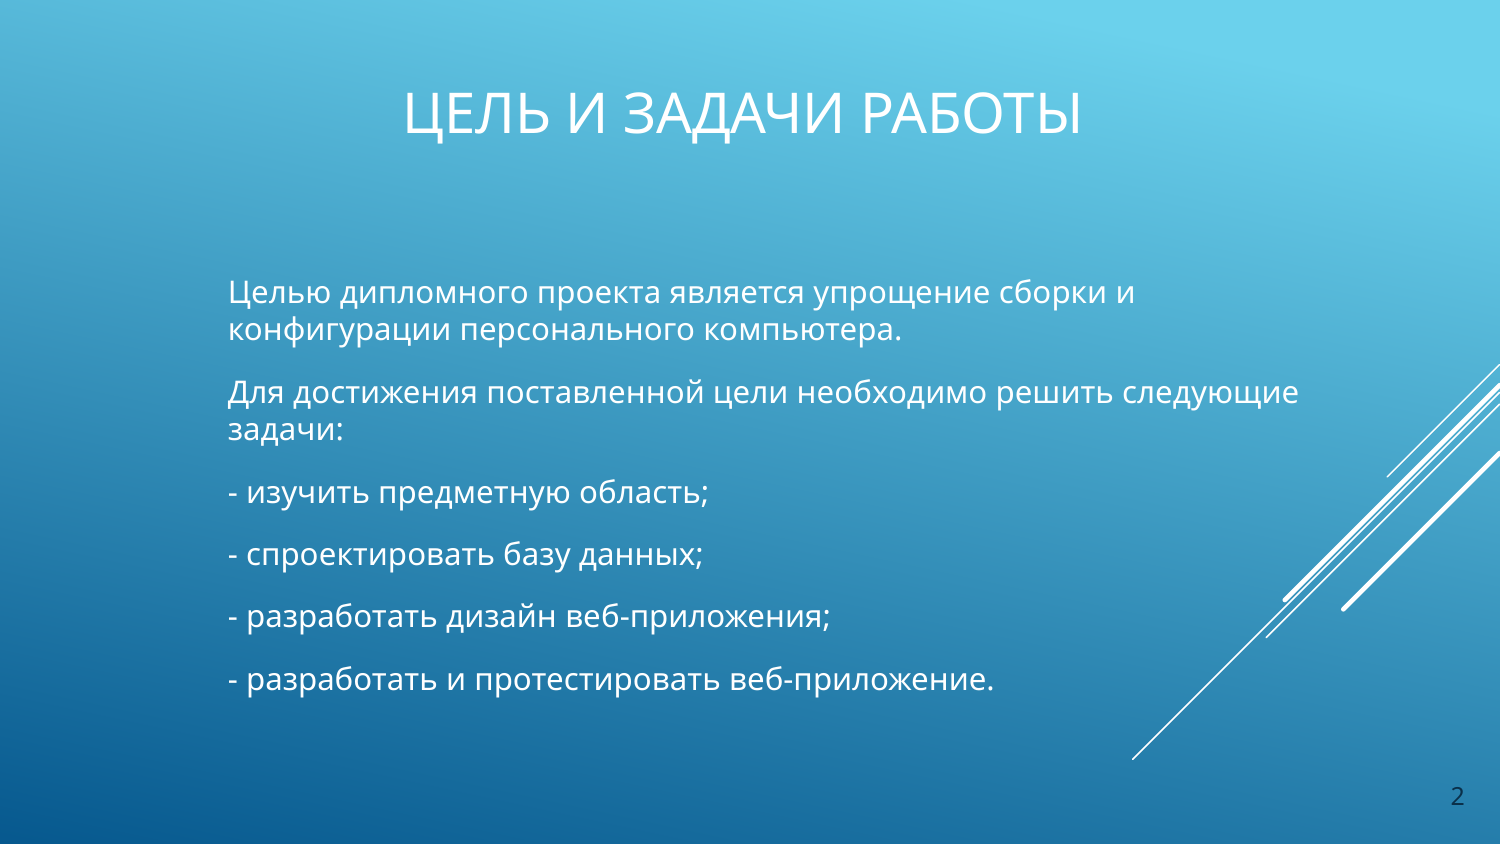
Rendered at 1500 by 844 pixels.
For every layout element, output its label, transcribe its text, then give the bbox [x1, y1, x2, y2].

slide_number 2 [1389, 764, 1480, 830]
list Целью дипломного проекта является упрощение сборки и конфигурации персонального компьютера. Для достижения поставленной цели необходимо решить следующие задачи: - изучить предметную область; - спроектировать базу данных; - разработать дизайн веб-приложения; - разработать и протестировать веб-приложение. [212, 257, 1368, 735]
title Цель и задачи работы [172, 62, 1328, 213]
